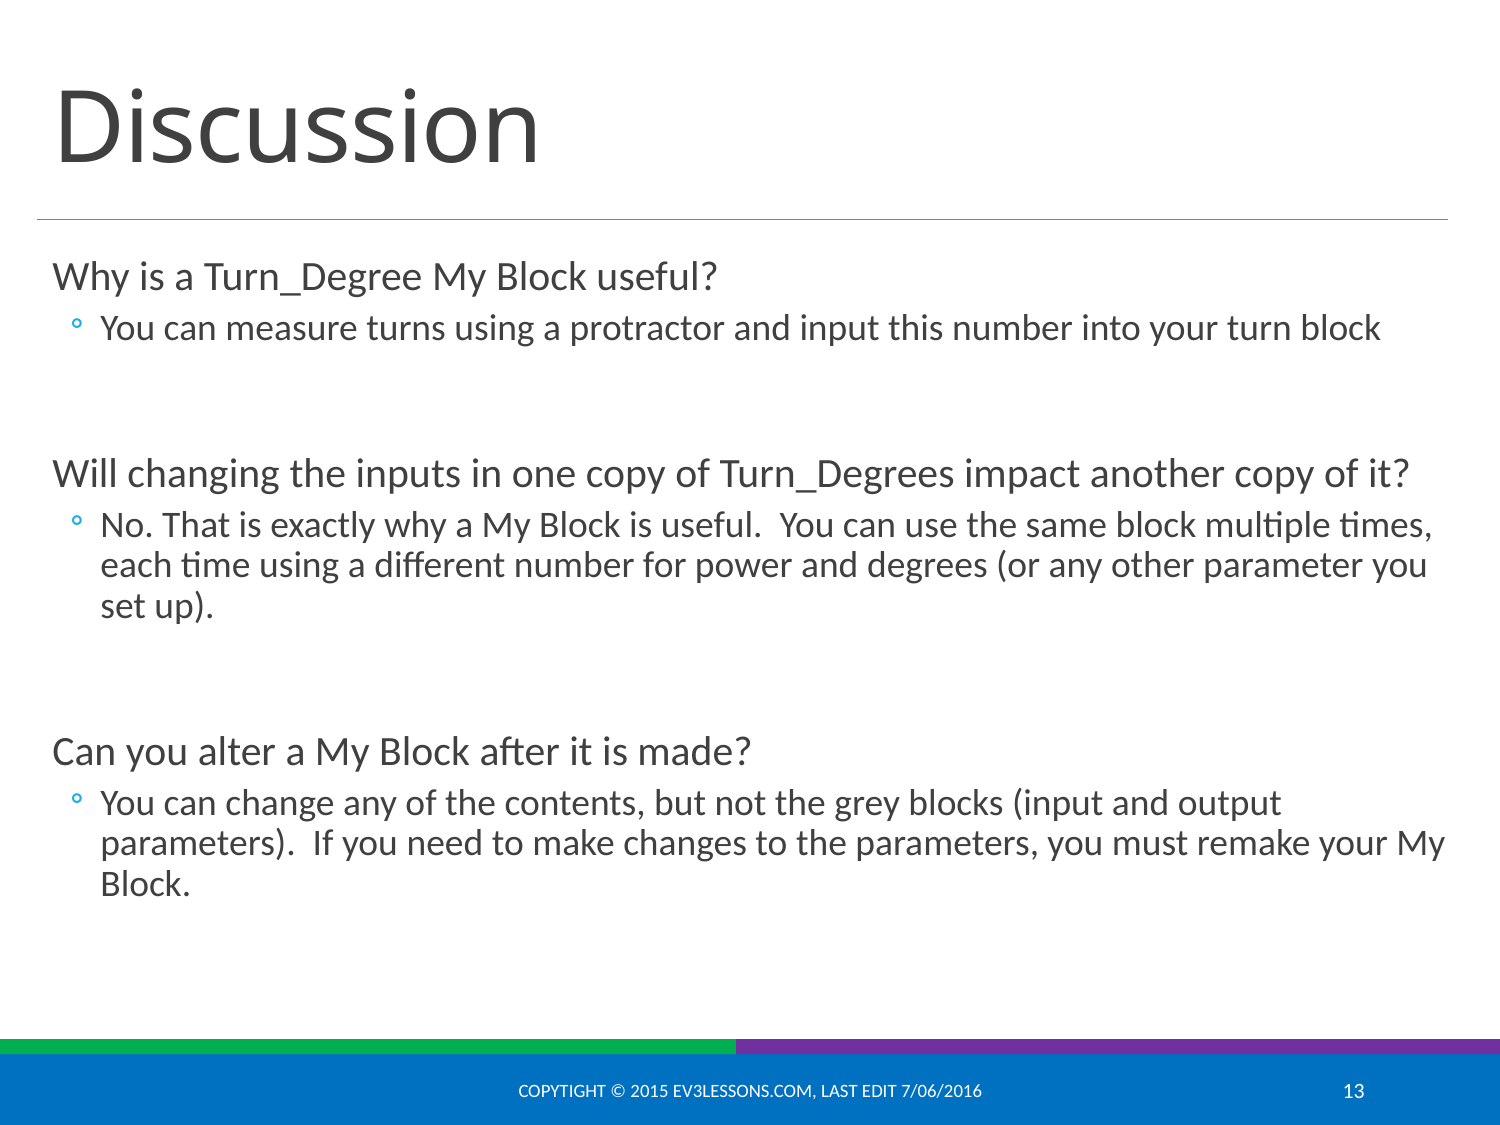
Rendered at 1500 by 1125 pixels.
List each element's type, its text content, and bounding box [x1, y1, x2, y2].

title Discussion [37, 47, 1448, 191]
slide_number 13 [1218, 1059, 1380, 1120]
footer Copytight © 2015 EV3Lessons.com, Last edit 7/06/2016 [453, 1059, 1047, 1120]
list Why is a Turn_Degree My Block useful? You can measure turns using a protractor and input this number into your turn block Will changing the inputs in one copy of Turn_Degrees impact another copy of it? No. That is exactly why a My Block is useful. You can use the same block multiple times, each time using a different number for power and degrees (or any other parameter you set up). Can you alter a My Block after it is made? You can change any of the contents, but not the grey blocks (input and output parameters). If you need to make changes to the parameters, you must remake your My Block. [37, 246, 1448, 1011]
